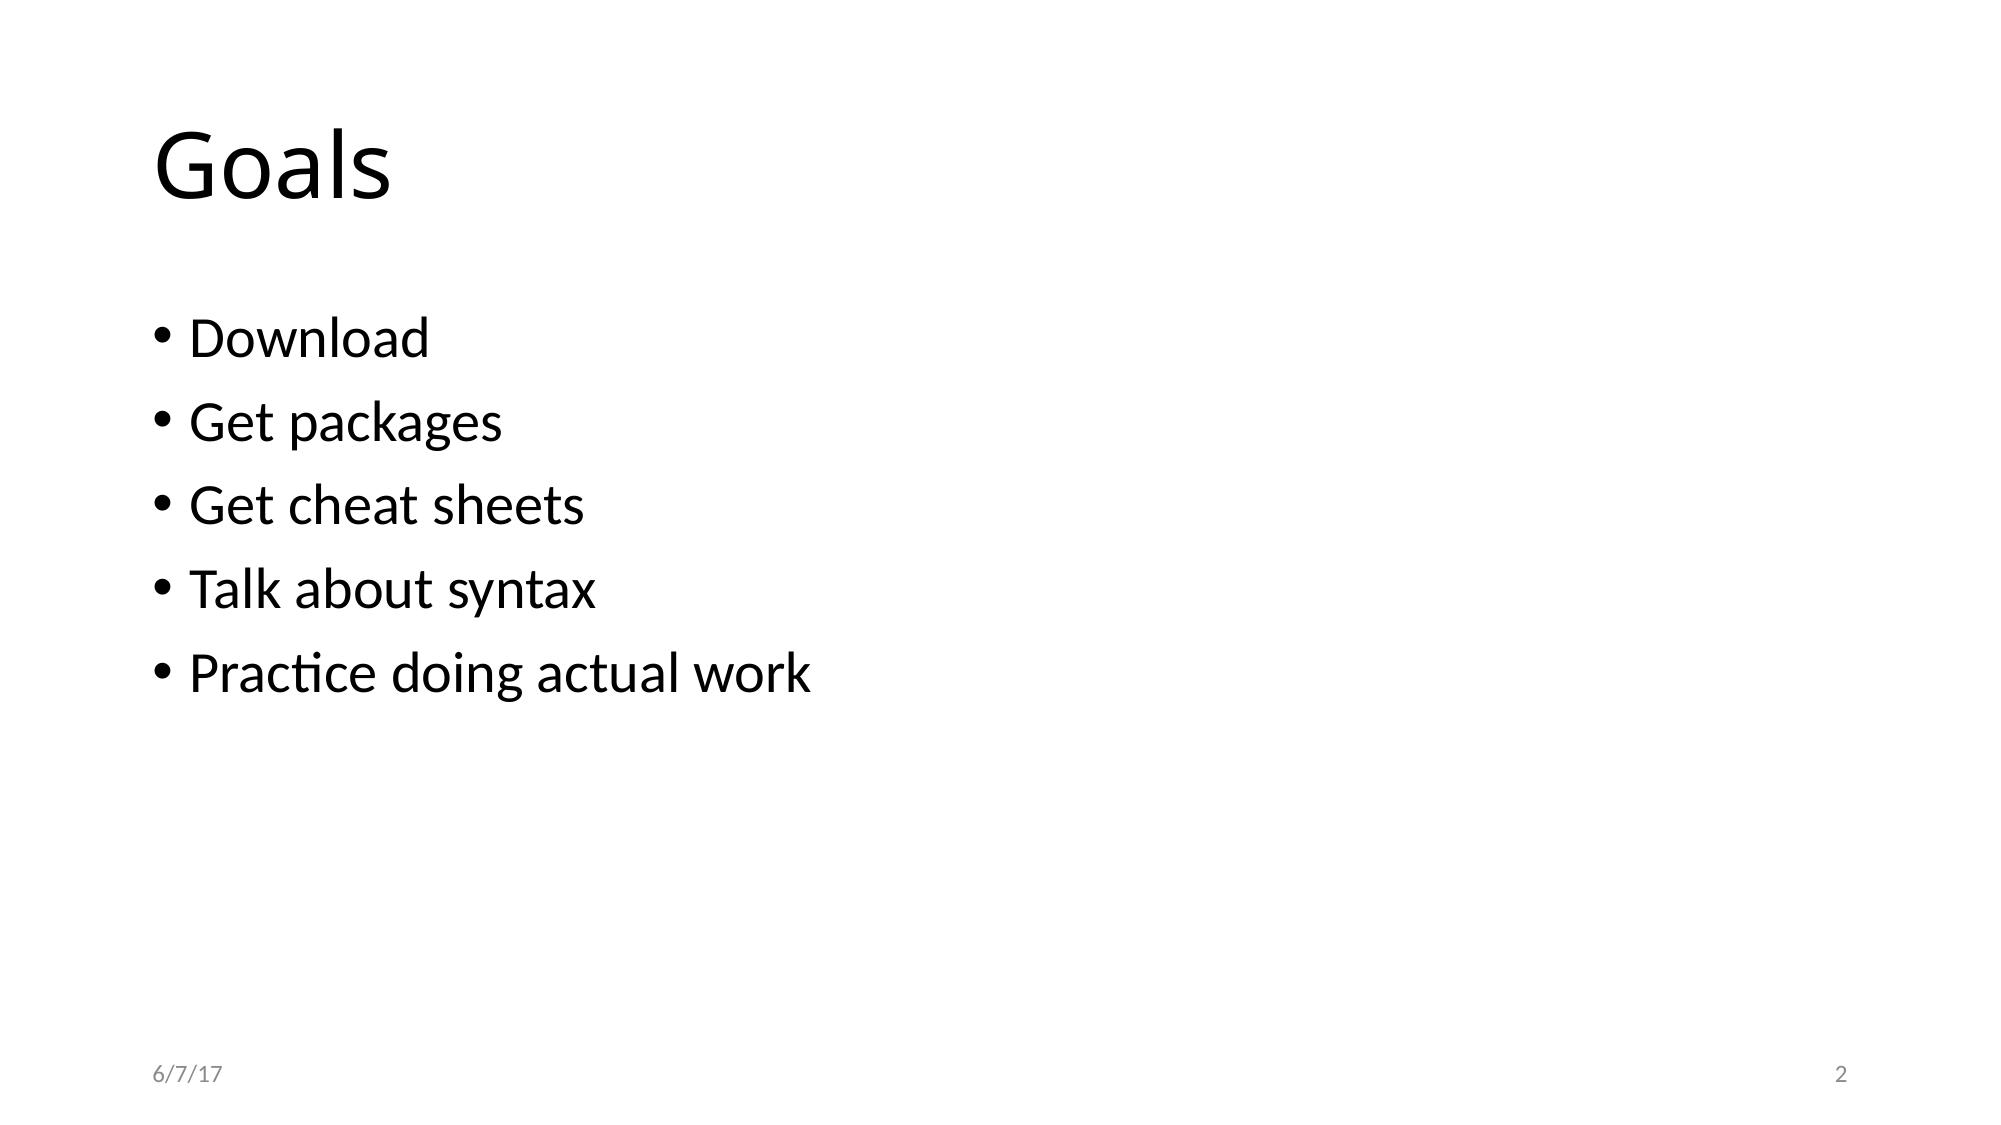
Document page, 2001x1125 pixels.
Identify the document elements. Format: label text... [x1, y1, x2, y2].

title Goals [137, 59, 1863, 278]
list Download Get packages Get cheat sheets Talk about syntax Practice doing actual work [137, 299, 1863, 1014]
slide_number 2 [1412, 1042, 1863, 1103]
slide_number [137, 1042, 588, 1103]
